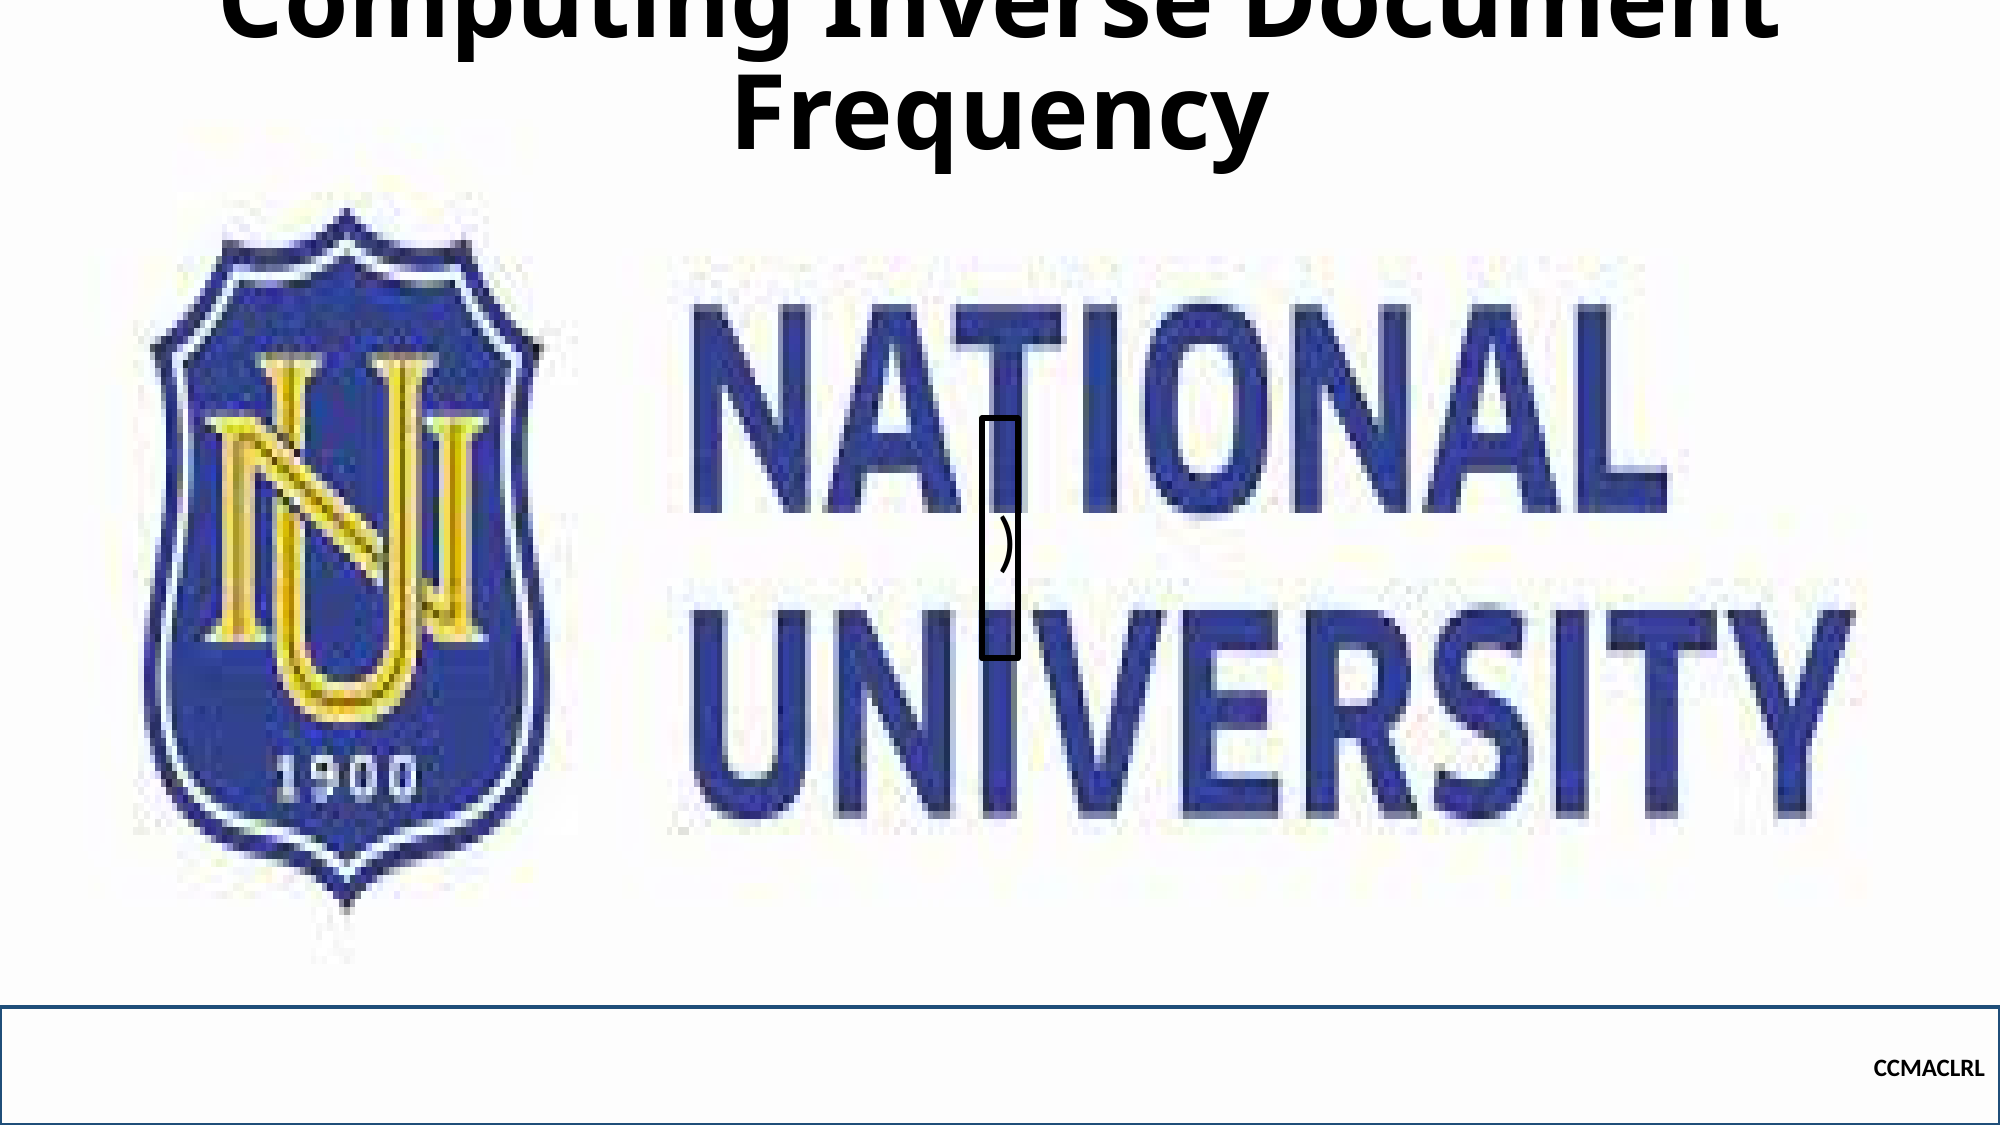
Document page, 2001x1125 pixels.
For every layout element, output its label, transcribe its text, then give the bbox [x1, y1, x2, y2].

footer CCMACLRL [0, 1007, 2000, 1125]
title Computing Inverse Document Frequency [75, 62, 1925, 180]
picture [0, 0, 2000, 1007]
